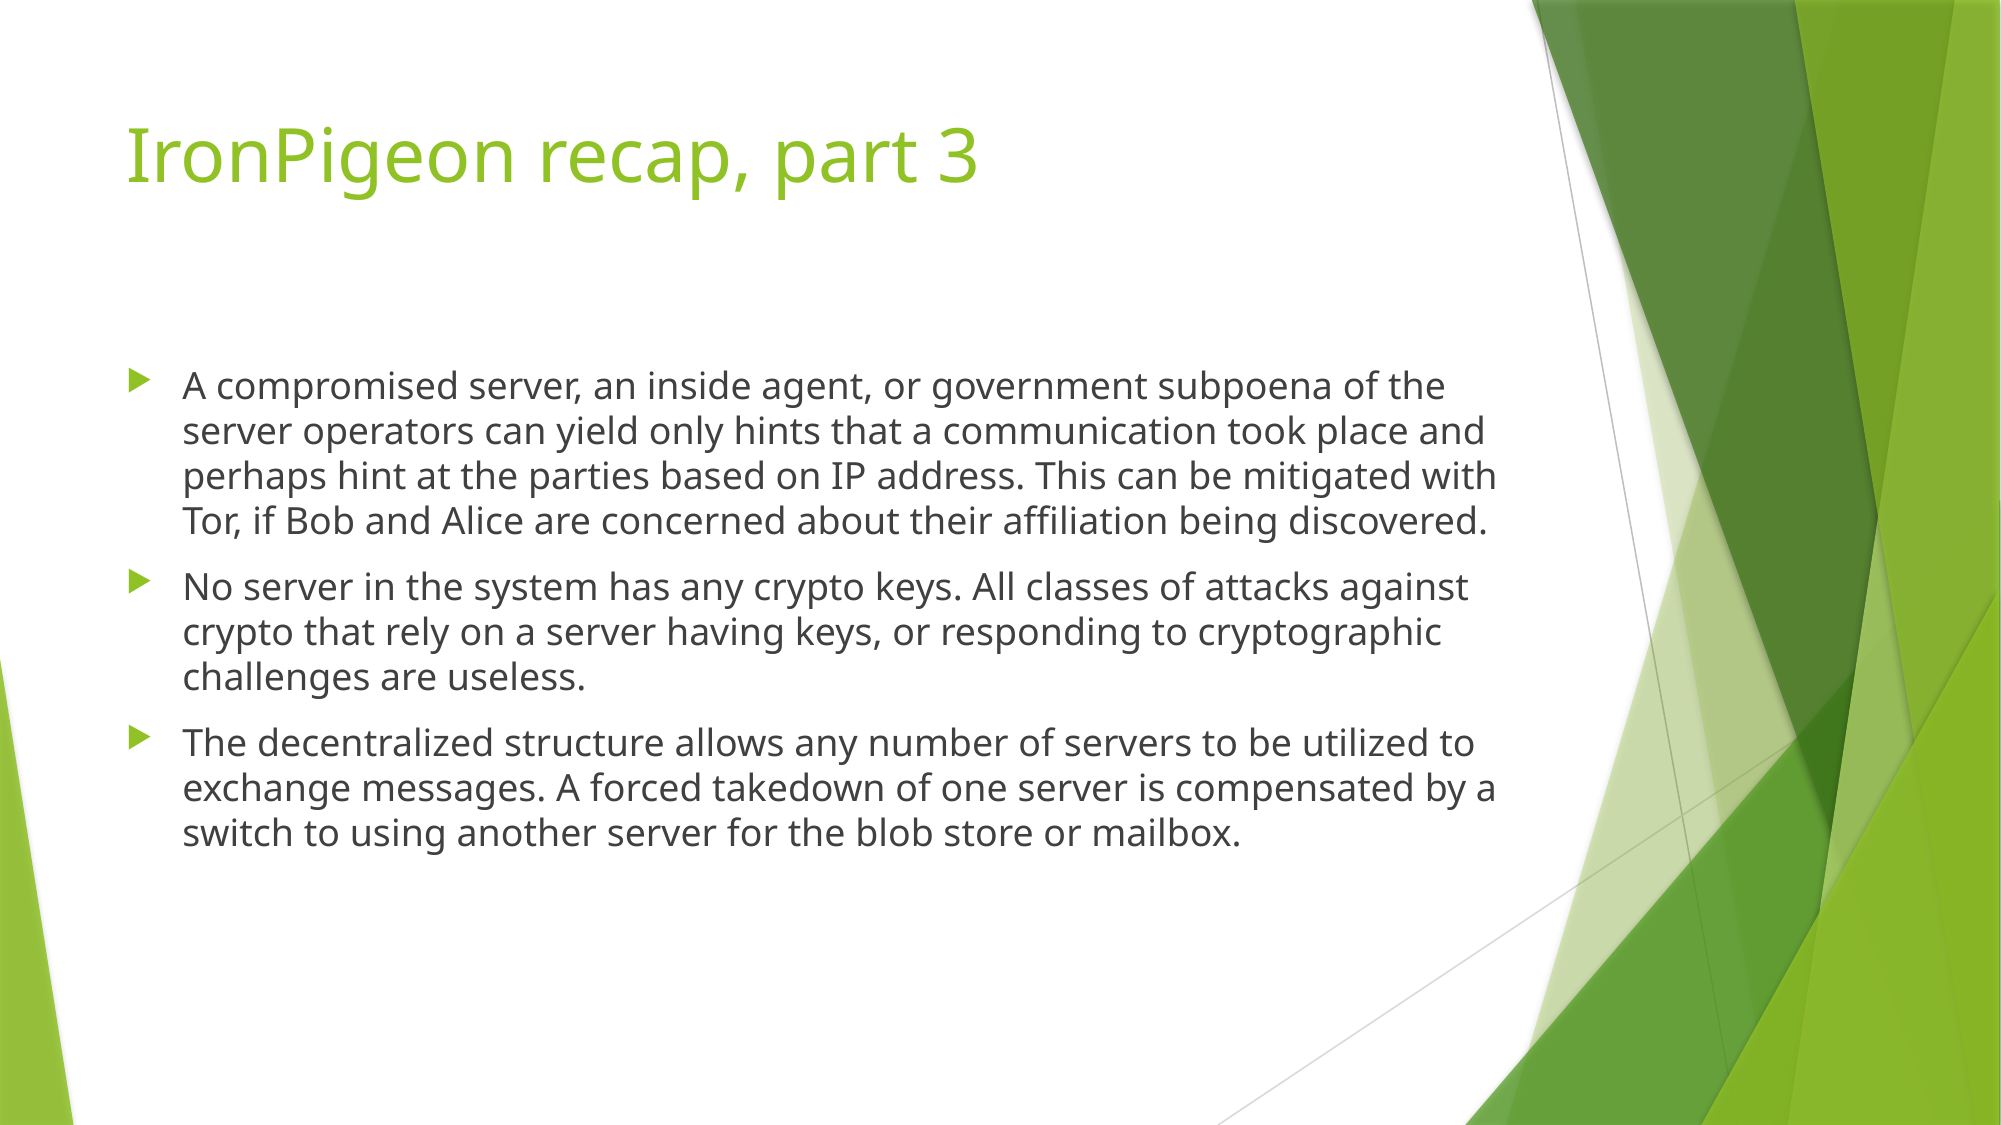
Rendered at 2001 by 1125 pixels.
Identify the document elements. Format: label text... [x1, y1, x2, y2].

title IronPigeon recap, part 3 [111, 99, 1522, 317]
list A compromised server, an inside agent, or government subpoena of the server operators can yield only hints that a communication took place and perhaps hint at the parties based on IP address. This can be mitigated with Tor, if Bob and Alice are concerned about their affiliation being discovered. No server in the system has any crypto keys. All classes of attacks against crypto that rely on a server having keys, or responding to cryptographic challenges are useless. The decentralized structure allows any number of servers to be utilized to exchange messages. A forced takedown of one server is compensated by a switch to using another server for the blob store or mailbox. [111, 354, 1522, 992]
